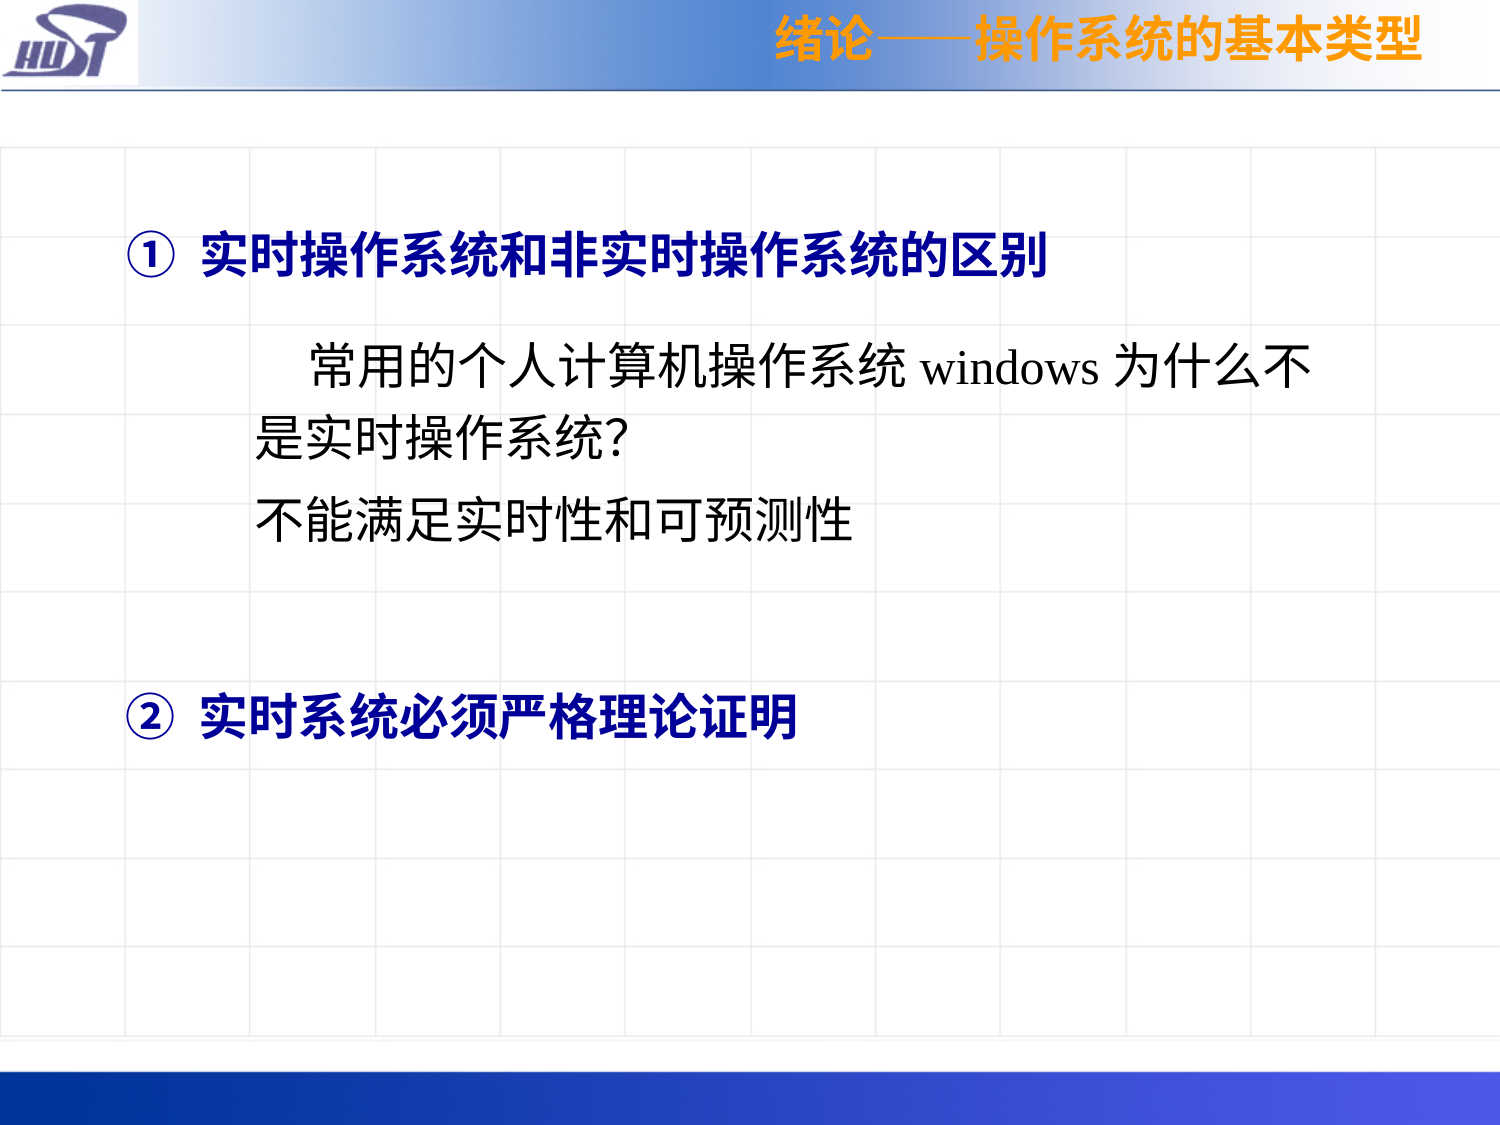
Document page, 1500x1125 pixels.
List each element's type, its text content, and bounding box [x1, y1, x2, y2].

text_box ② 实时系统必须严格理论证明 [110, 660, 953, 754]
list 常用的个人计算机操作系统windows为什么不是实时操作系统？ 不能满足实时性和可预测性 [145, 315, 1358, 969]
text_box 绪论——操作系统的基本类型 [62, 6, 1440, 76]
picture [0, 0, 1500, 1125]
text_box ① 实时操作系统和非实时操作系统的区别 [111, 198, 1137, 292]
